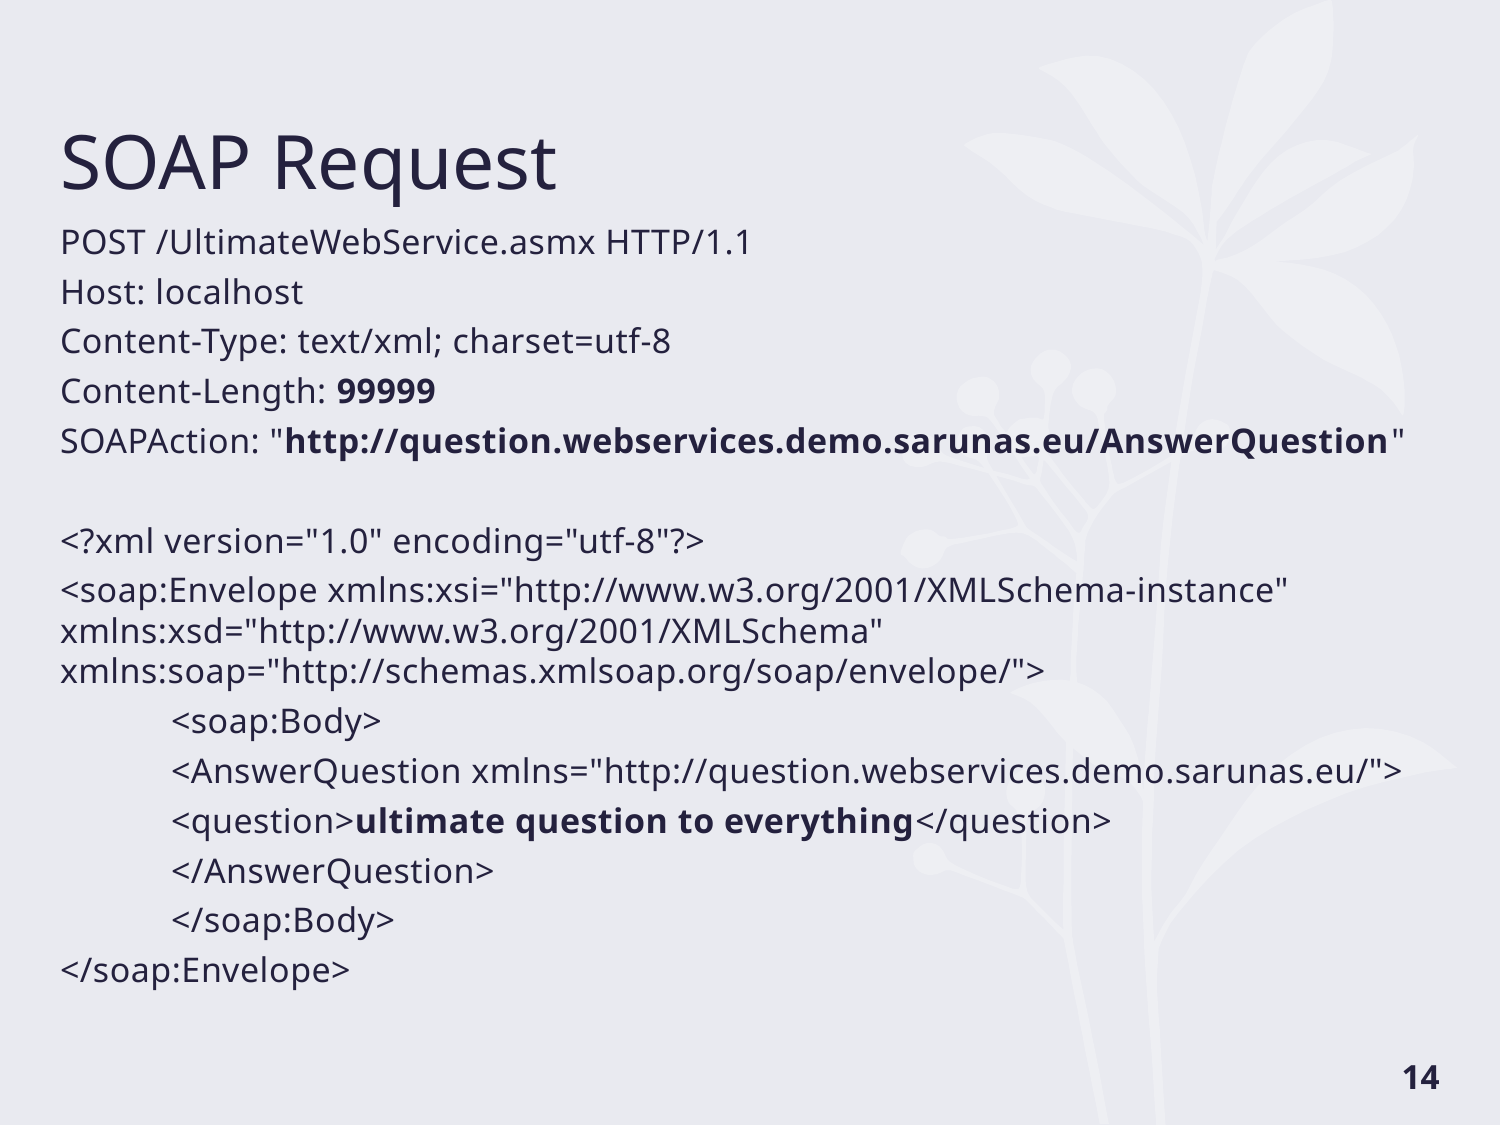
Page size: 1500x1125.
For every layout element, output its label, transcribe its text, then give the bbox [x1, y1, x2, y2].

list POST /UltimateWebService.asmx HTTP/1.1 Host: localhost Content-Type: text/xml; charset=utf-8 Content-Length: 99999 SOAPAction: "http://question.webservices.demo.sarunas.eu/AnswerQuestion" <?xml version="1.0" encoding="utf-8"?> <soap:Envelope xmlns:xsi="http://www.w3.org/2001/XMLSchema-instance" xmlns:xsd="http://www.w3.org/2001/XMLSchema" xmlns:soap="http://schemas.xmlsoap.org/soap/envelope/"> <soap:Body> <AnswerQuestion xmlns="http://question.webservices.demo.sarunas.eu/"> <question>ultimate question to everything</question> </AnswerQuestion> </soap:Body> </soap:Envelope> [45, 213, 1455, 1023]
slide_number 14 [1310, 1054, 1455, 1103]
title SOAP Request [45, 37, 1455, 213]
